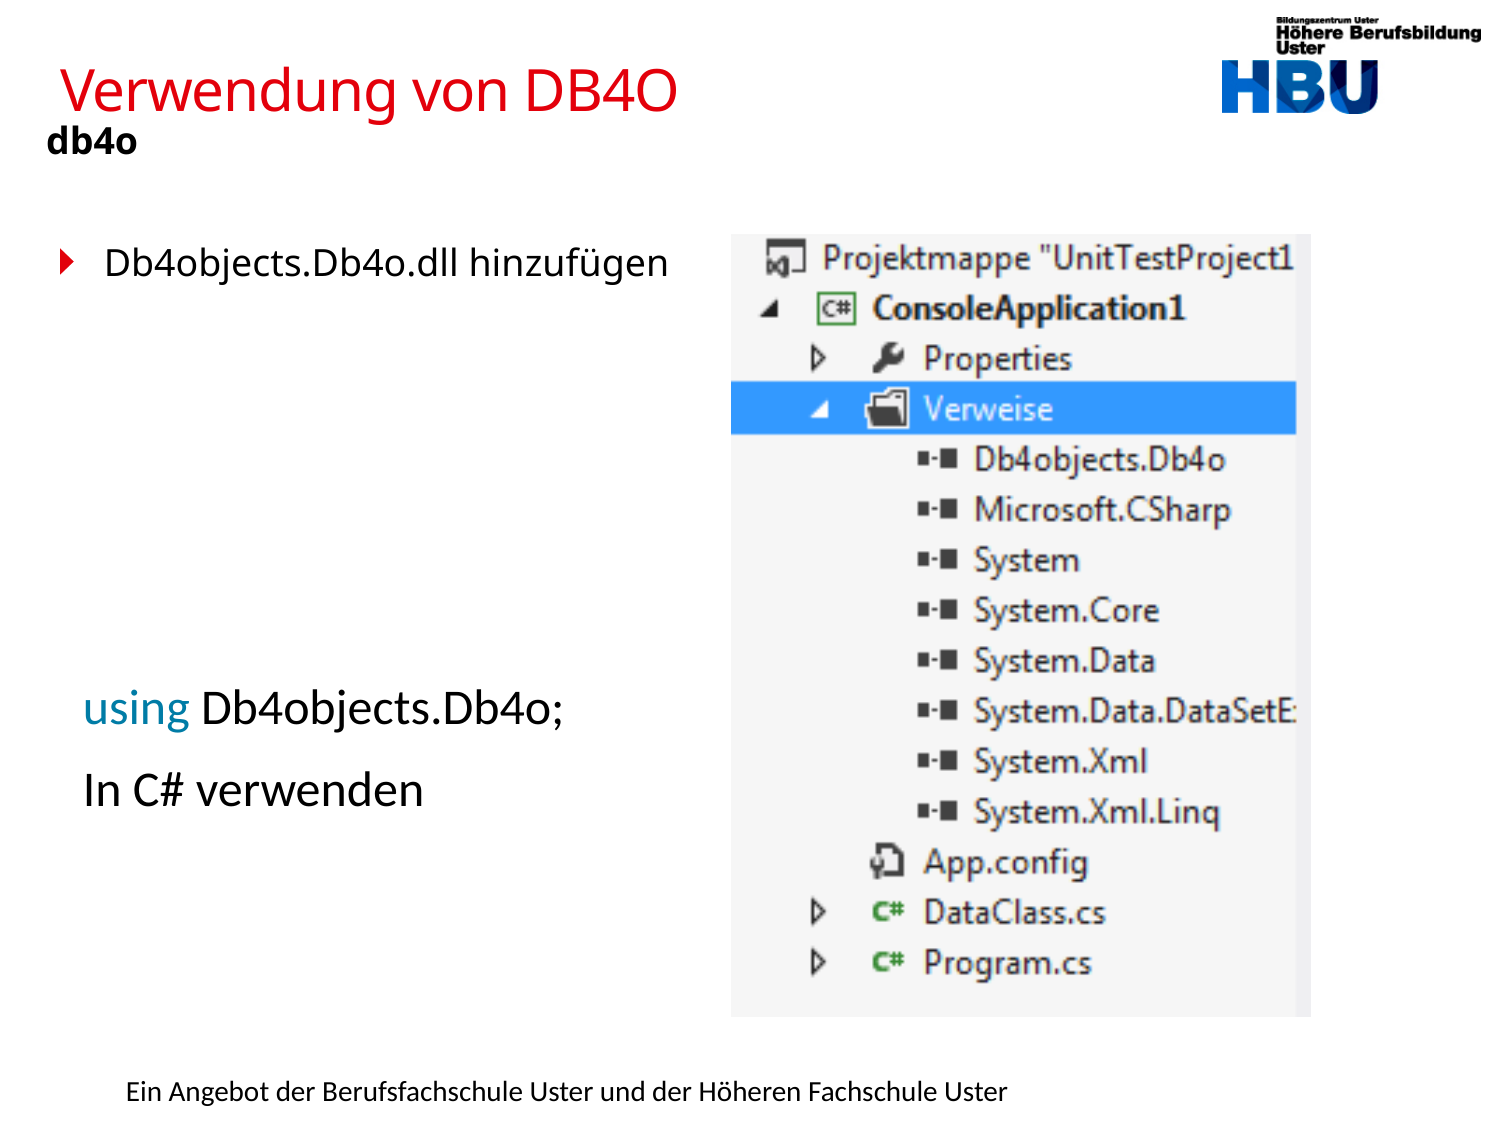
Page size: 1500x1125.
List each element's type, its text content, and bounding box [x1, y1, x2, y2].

picture [60, 248, 74, 275]
list Db4objects.Db4o.dll hinzufügen [45, 231, 1442, 1031]
text_box using Db4objects.Db4o; In C# verwenden [71, 622, 636, 869]
picture [1222, 17, 1481, 114]
list db4o [46, 117, 1442, 182]
picture [731, 234, 1311, 1017]
title Verwendung von DB4O [45, 46, 1442, 121]
